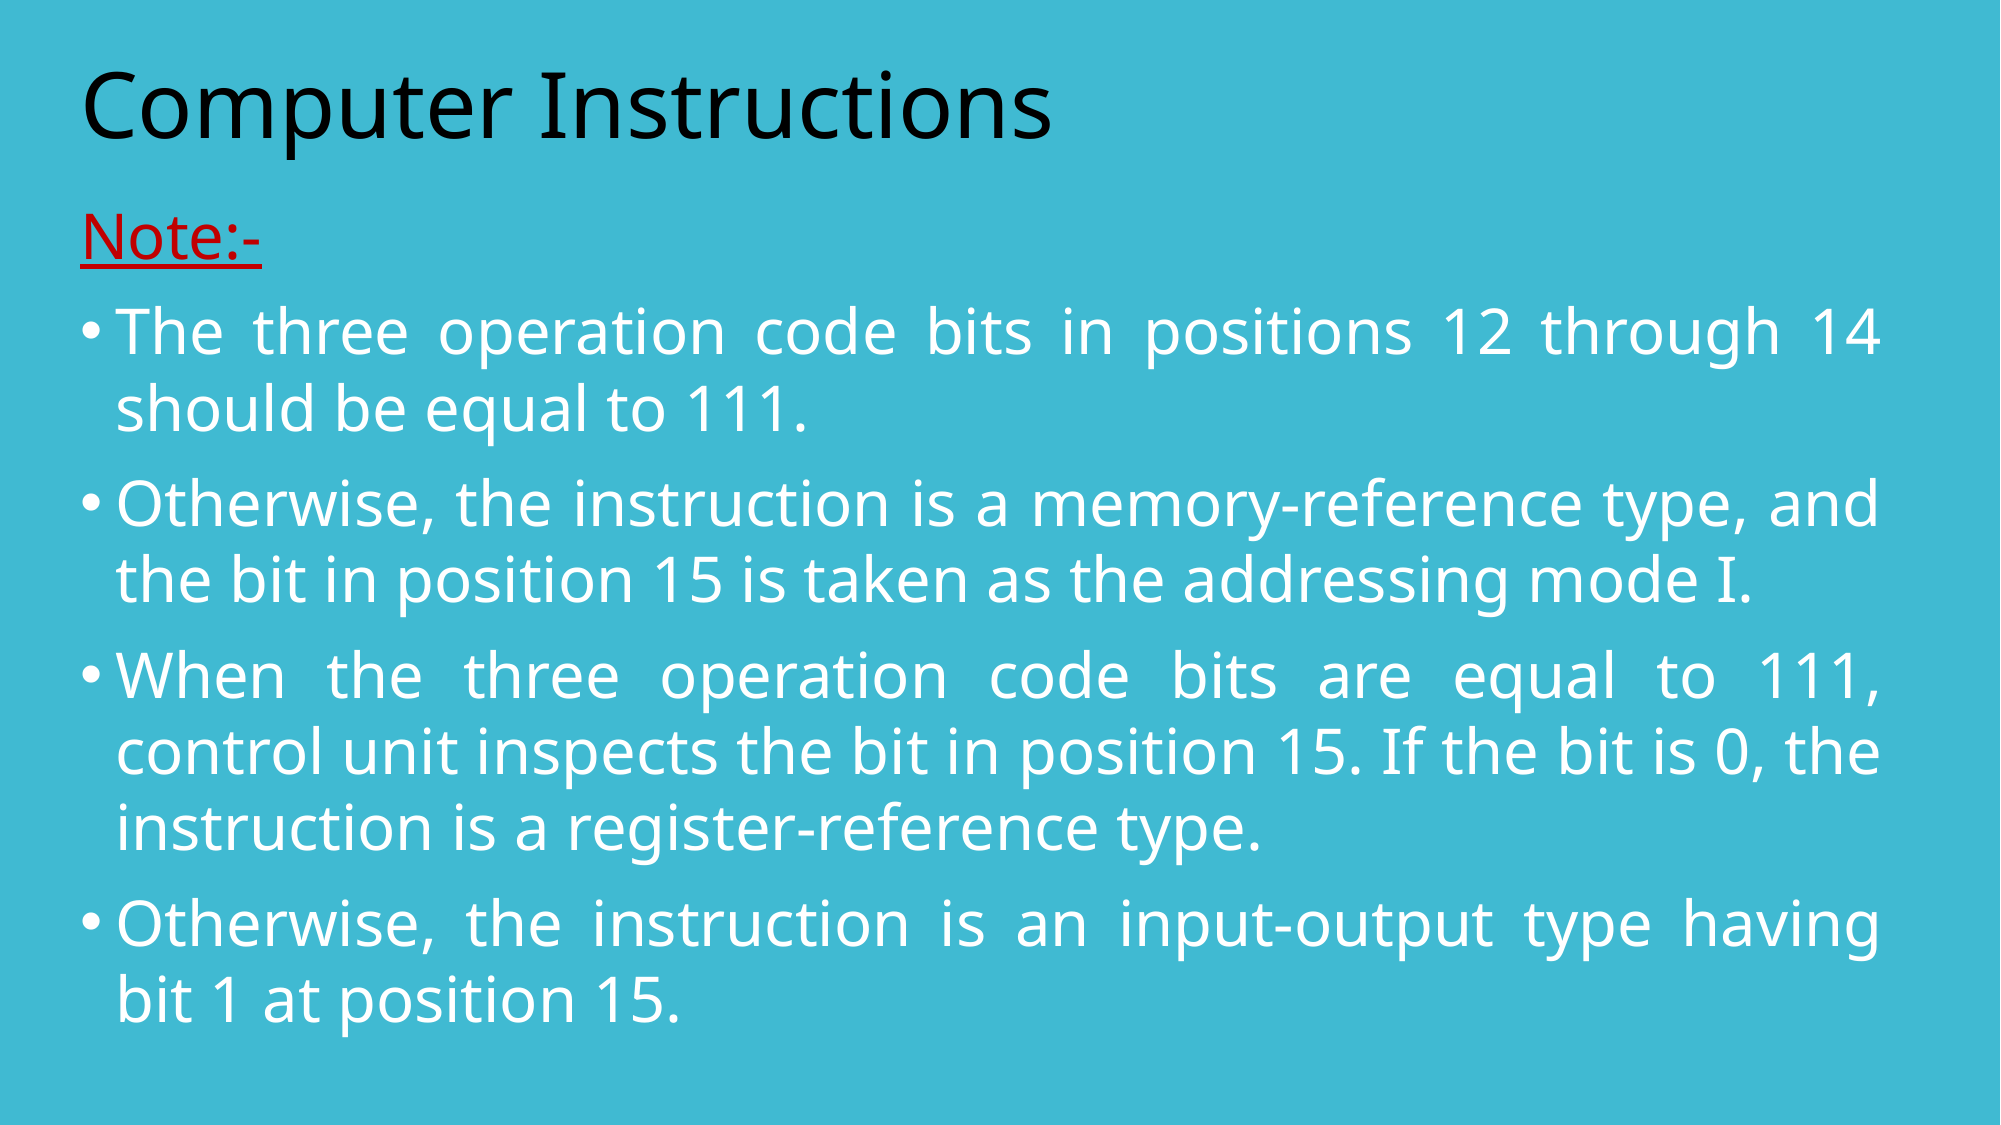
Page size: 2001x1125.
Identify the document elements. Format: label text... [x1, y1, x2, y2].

title Computer Instructions [64, 0, 1790, 188]
list Note:- The three operation code bits in positions 12 through 14 should be equal to 111. Otherwise, the instruction is a memory-reference type, and the bit in position 15 is taken as the addressing mode I. When the three operation code bits are equal to 111, control unit inspects the bit in position 15. If the bit is 0, the instruction is a register-reference type. Otherwise, the instruction is an input-output type having bit 1 at position 15. [64, 188, 1900, 1101]
